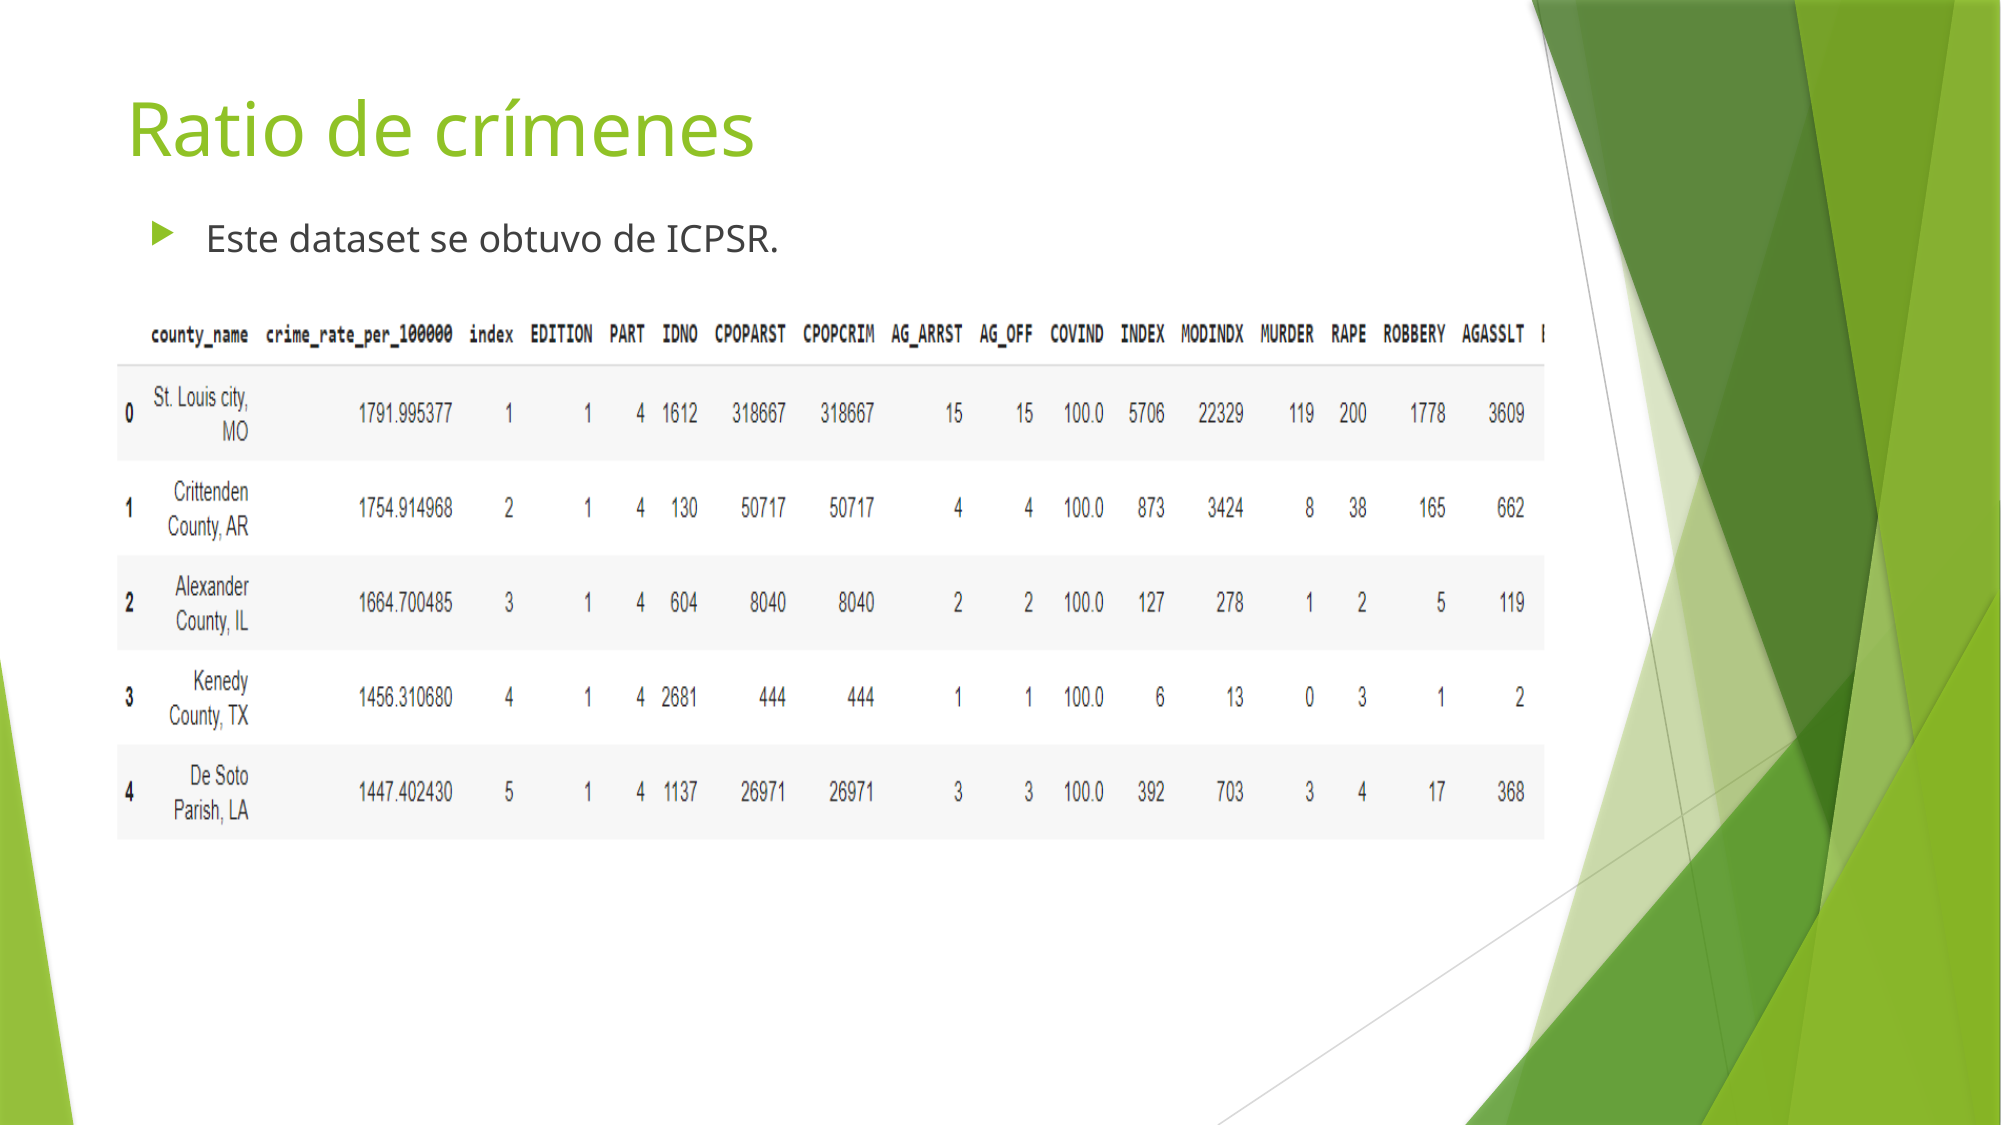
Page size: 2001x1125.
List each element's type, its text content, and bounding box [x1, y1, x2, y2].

list Este dataset se obtuvo de ICPSR. [134, 207, 1545, 289]
picture [110, 289, 1546, 886]
title Ratio de crímenes [111, 73, 1522, 288]
